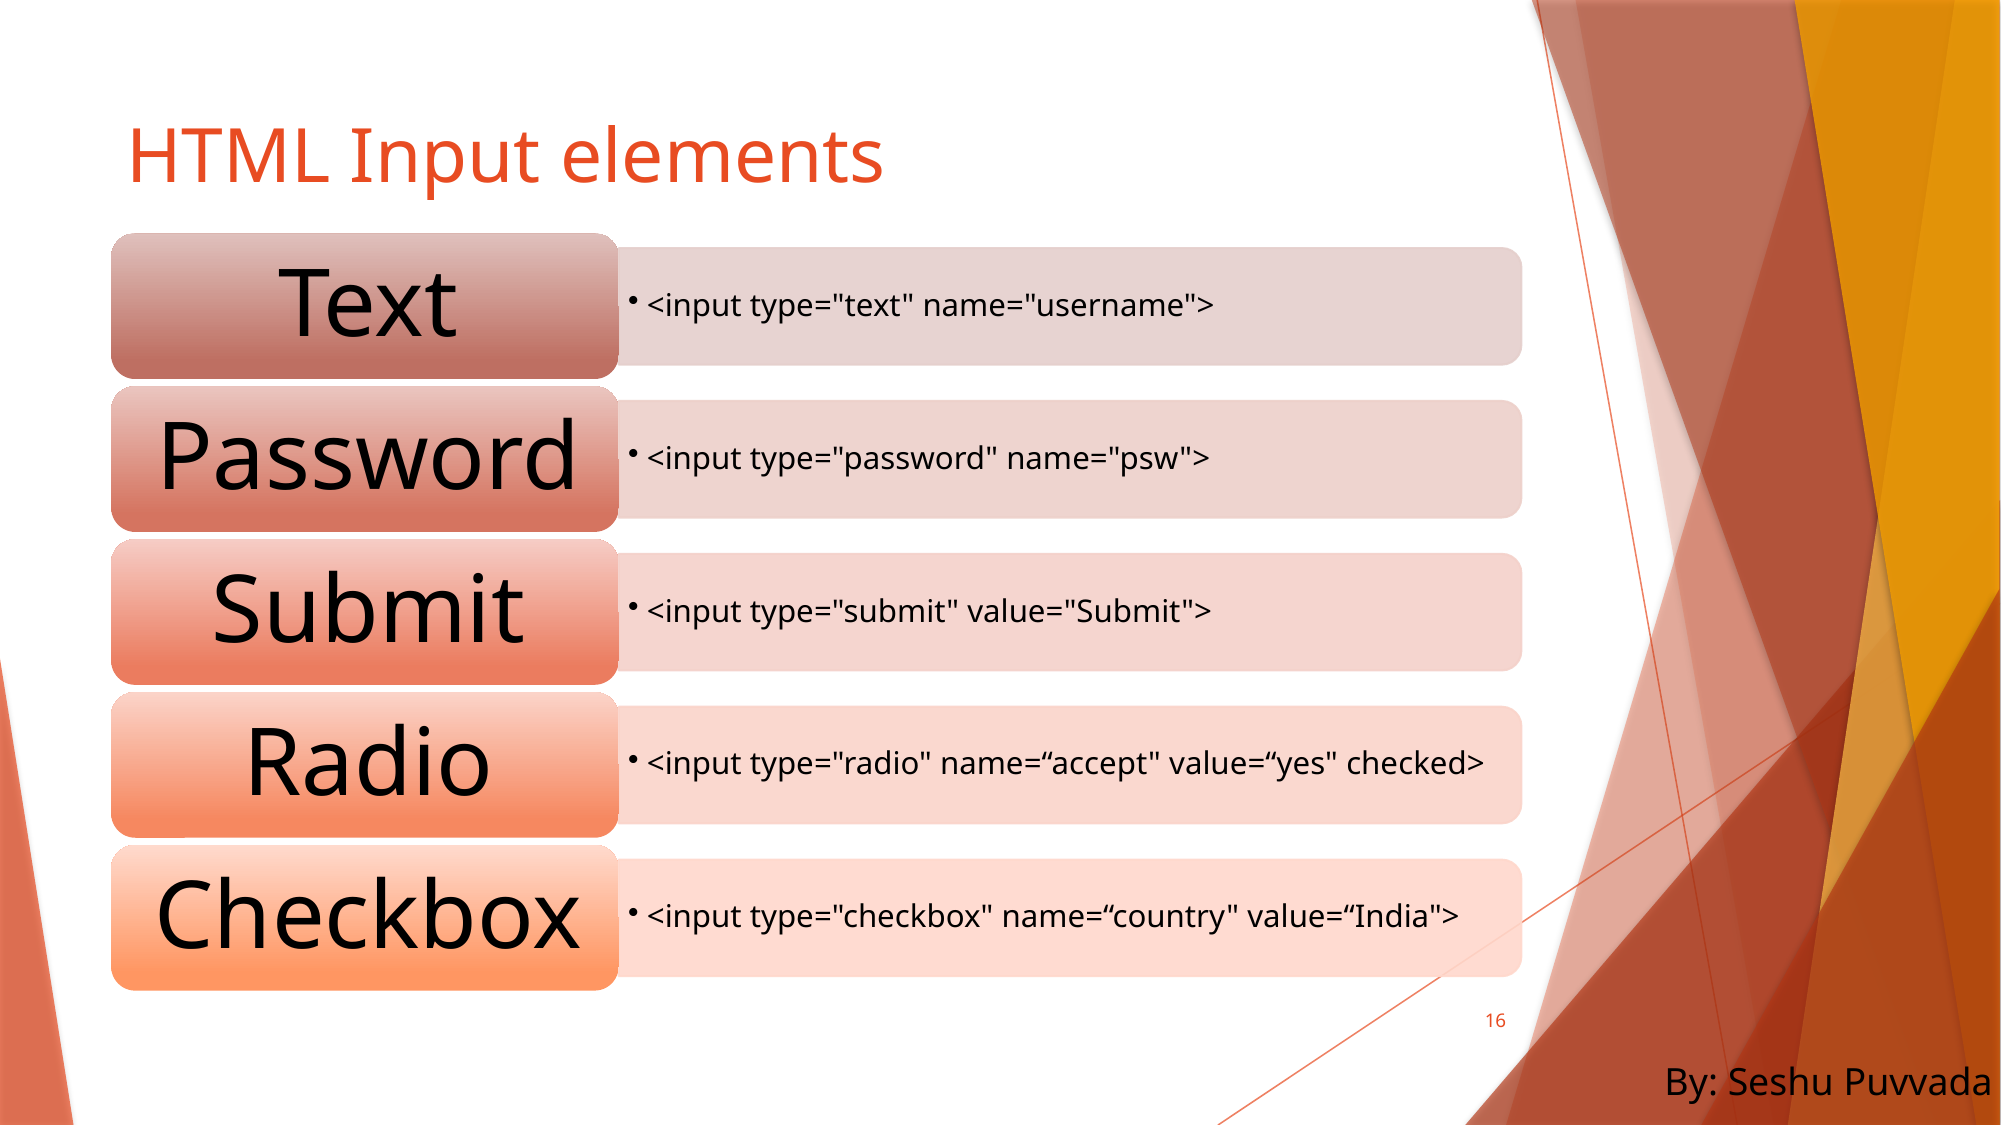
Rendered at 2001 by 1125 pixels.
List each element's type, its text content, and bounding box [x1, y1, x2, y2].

slide_number 16 [1409, 998, 1522, 1051]
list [110, 232, 1522, 992]
title HTML Input elements [111, 99, 1522, 208]
text_box By: Seshu Puvvada [1649, 1050, 2000, 1111]
